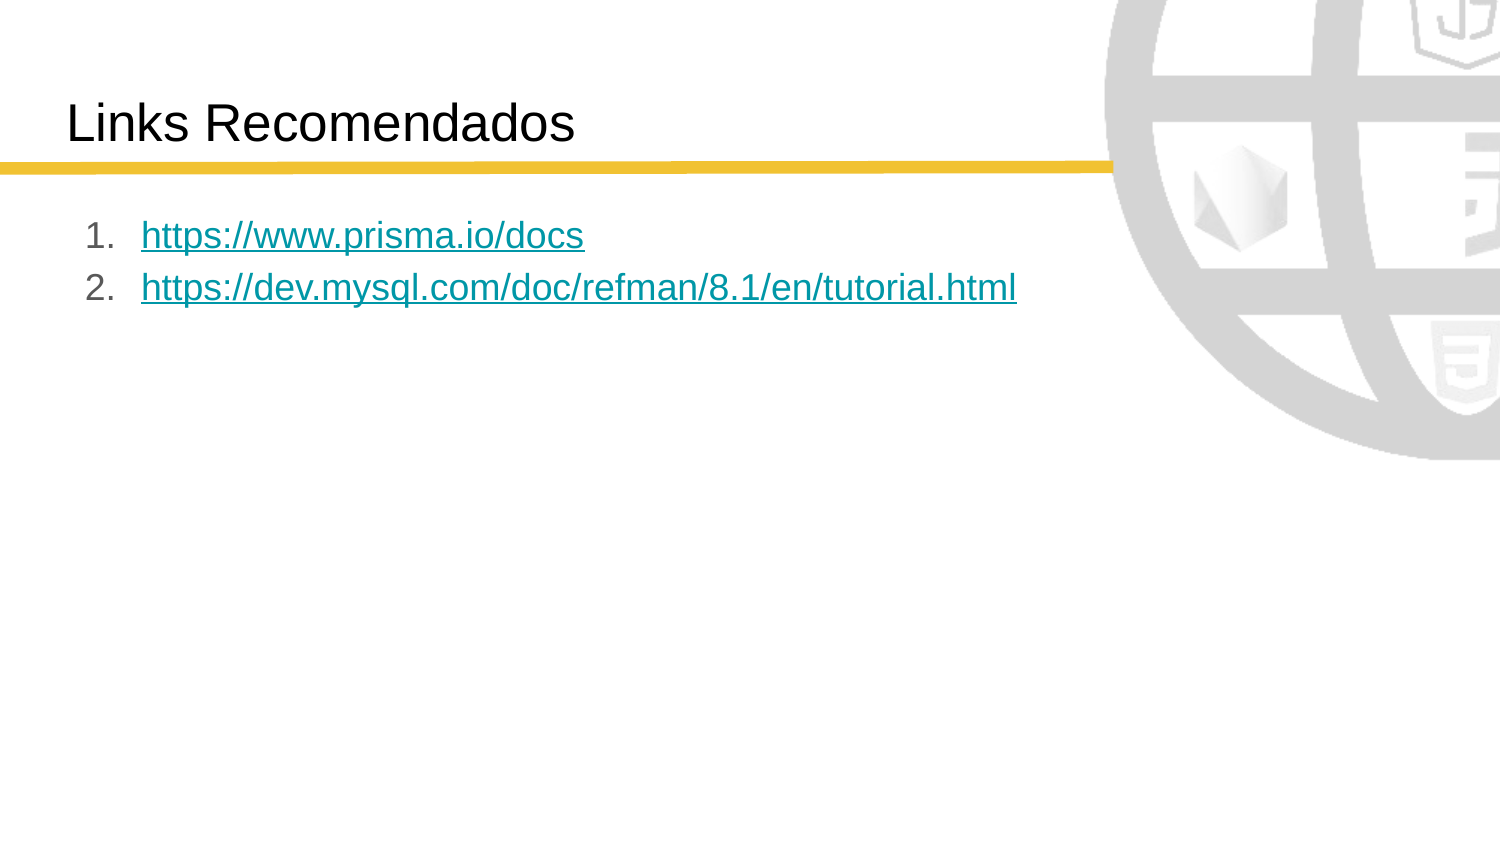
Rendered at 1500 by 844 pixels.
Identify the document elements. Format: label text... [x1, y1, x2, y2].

list https://www.prisma.io/docs https://dev.mysql.com/doc/refman/8.1/en/tutorial.html [51, 189, 1449, 821]
title Links Recomendados [51, 72, 1449, 167]
